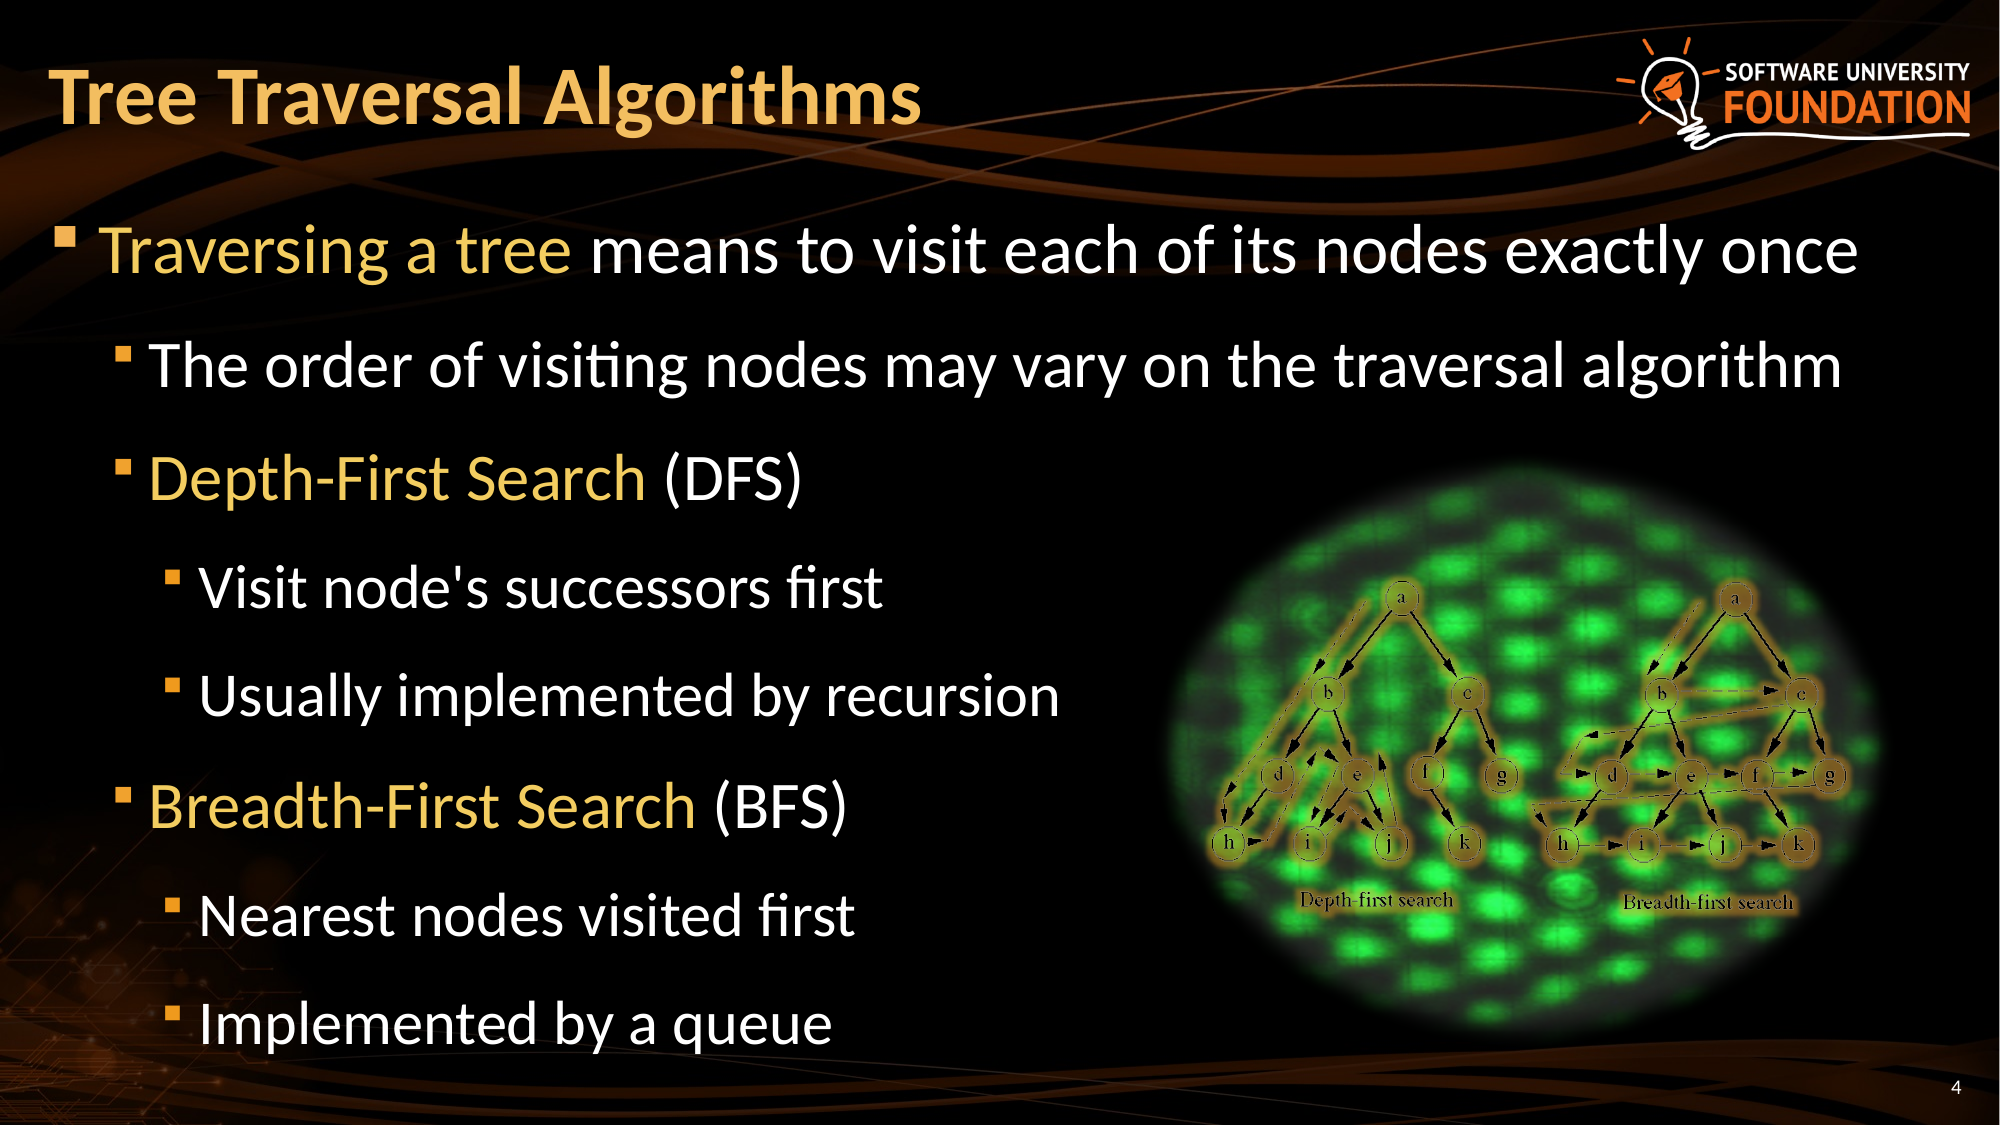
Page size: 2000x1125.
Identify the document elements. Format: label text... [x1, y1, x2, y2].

picture [0, 0, 2000, 1125]
title Tree Traversal Algorithms [30, 6, 1602, 189]
list Traversing a tree means to visit each of its nodes exactly once The order of visiting nodes may vary on the traversal algorithm Depth-First Search (DFS) Visit node's successors first Usually implemented by recursion Breadth-First Search (BFS) Nearest nodes visited first Implemented by a queue [31, 188, 1968, 1103]
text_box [1149, 449, 1898, 1050]
